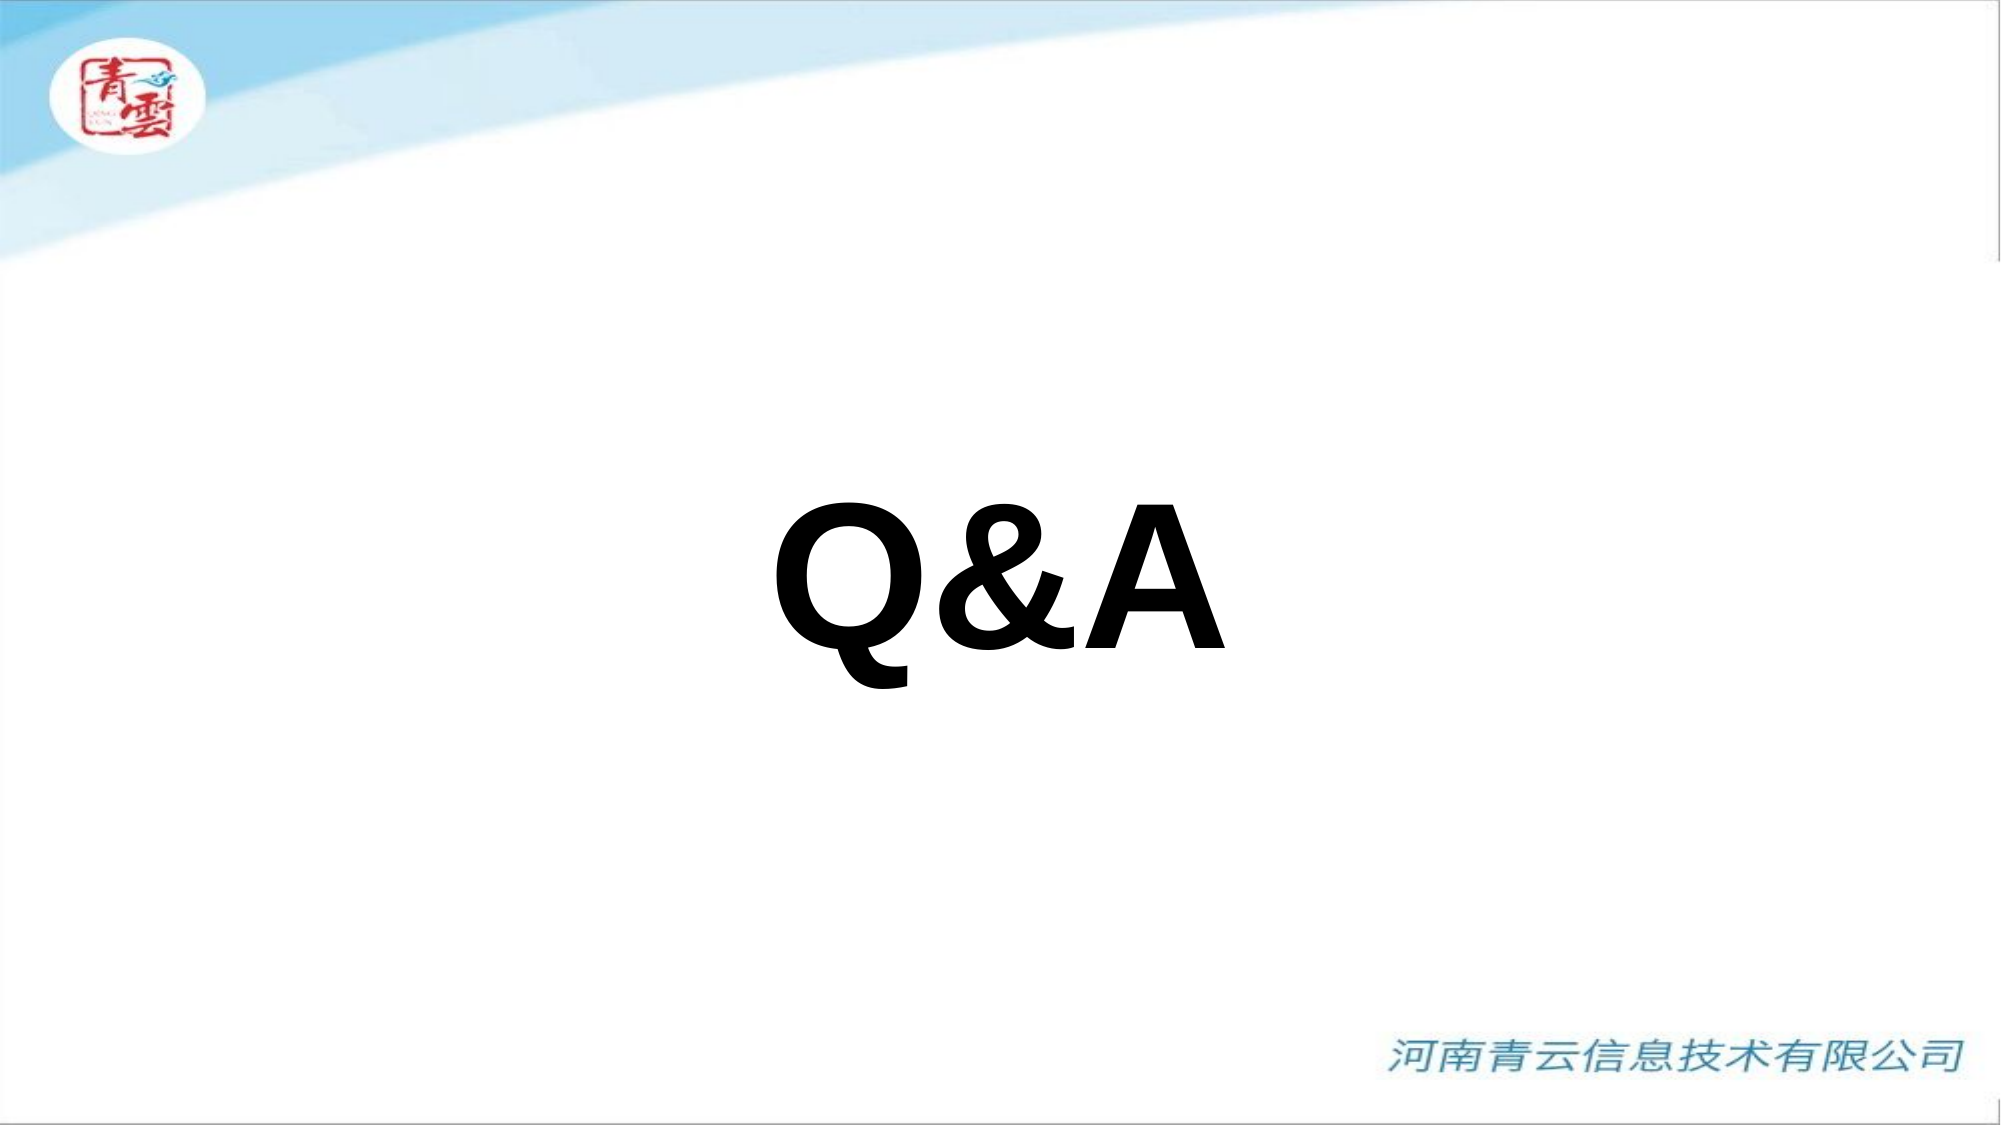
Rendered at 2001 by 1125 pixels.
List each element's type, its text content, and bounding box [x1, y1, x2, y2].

picture [0, 0, 2001, 1125]
text_box Q&A [762, 434, 1238, 697]
